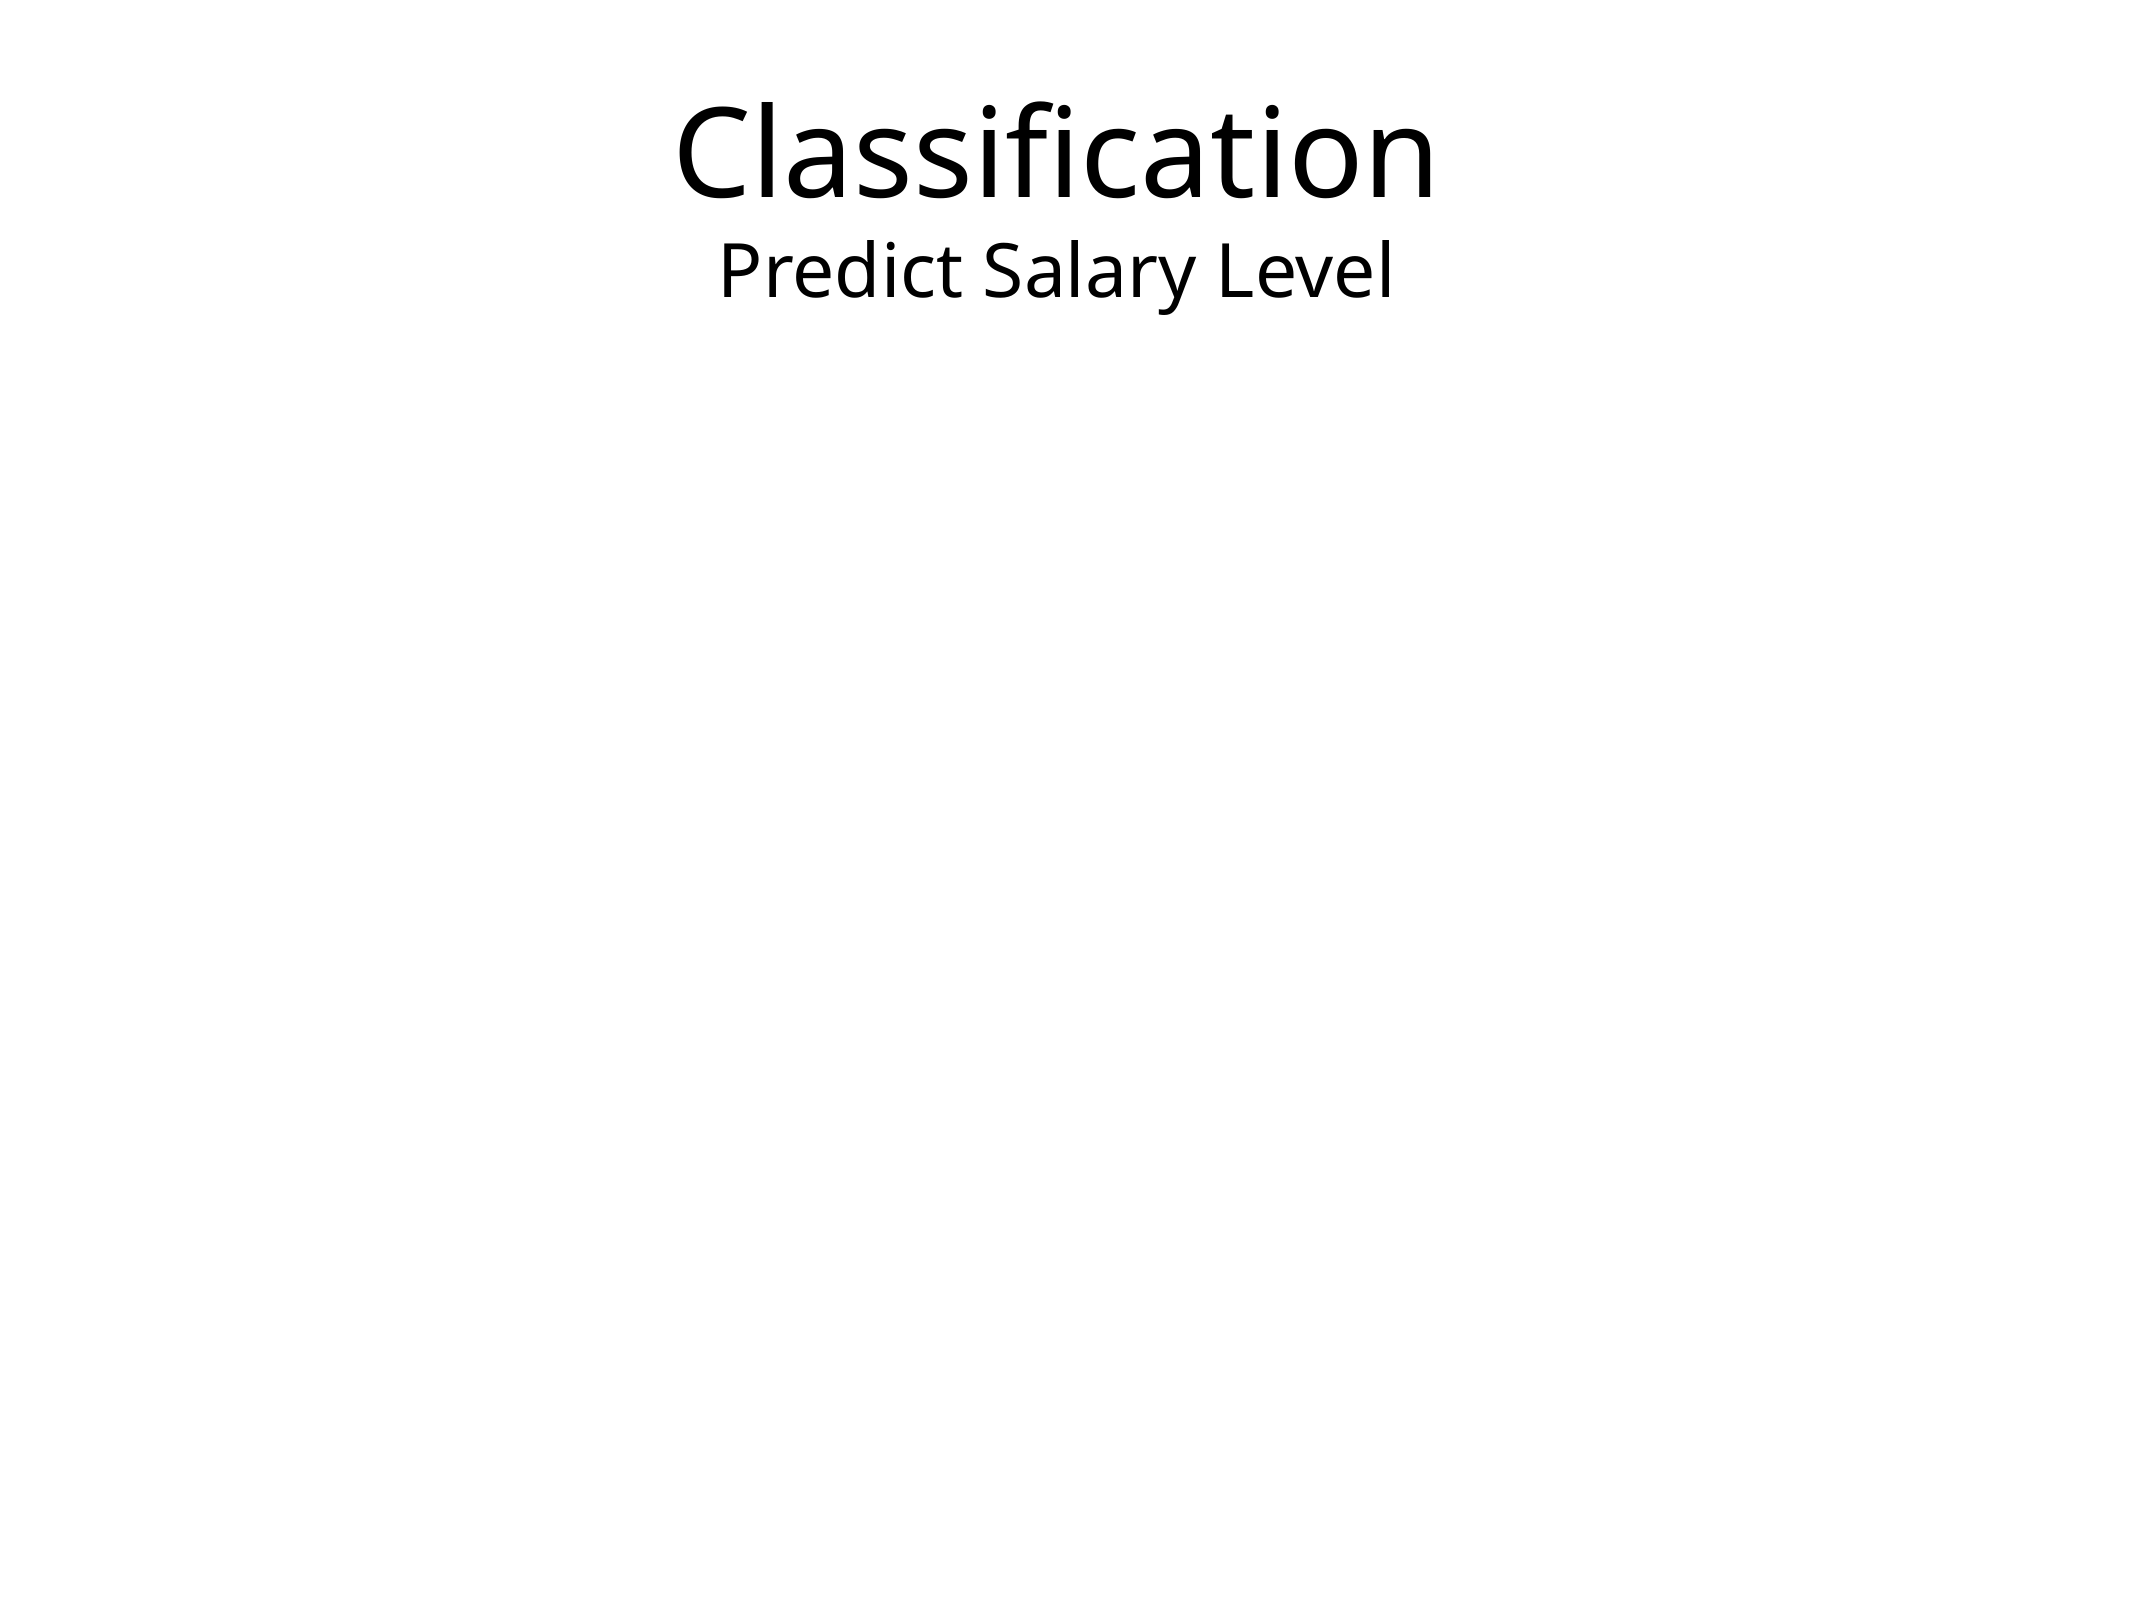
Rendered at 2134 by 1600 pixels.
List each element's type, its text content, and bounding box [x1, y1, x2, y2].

text_box Classification Predict Salary Level [146, 47, 1968, 338]
